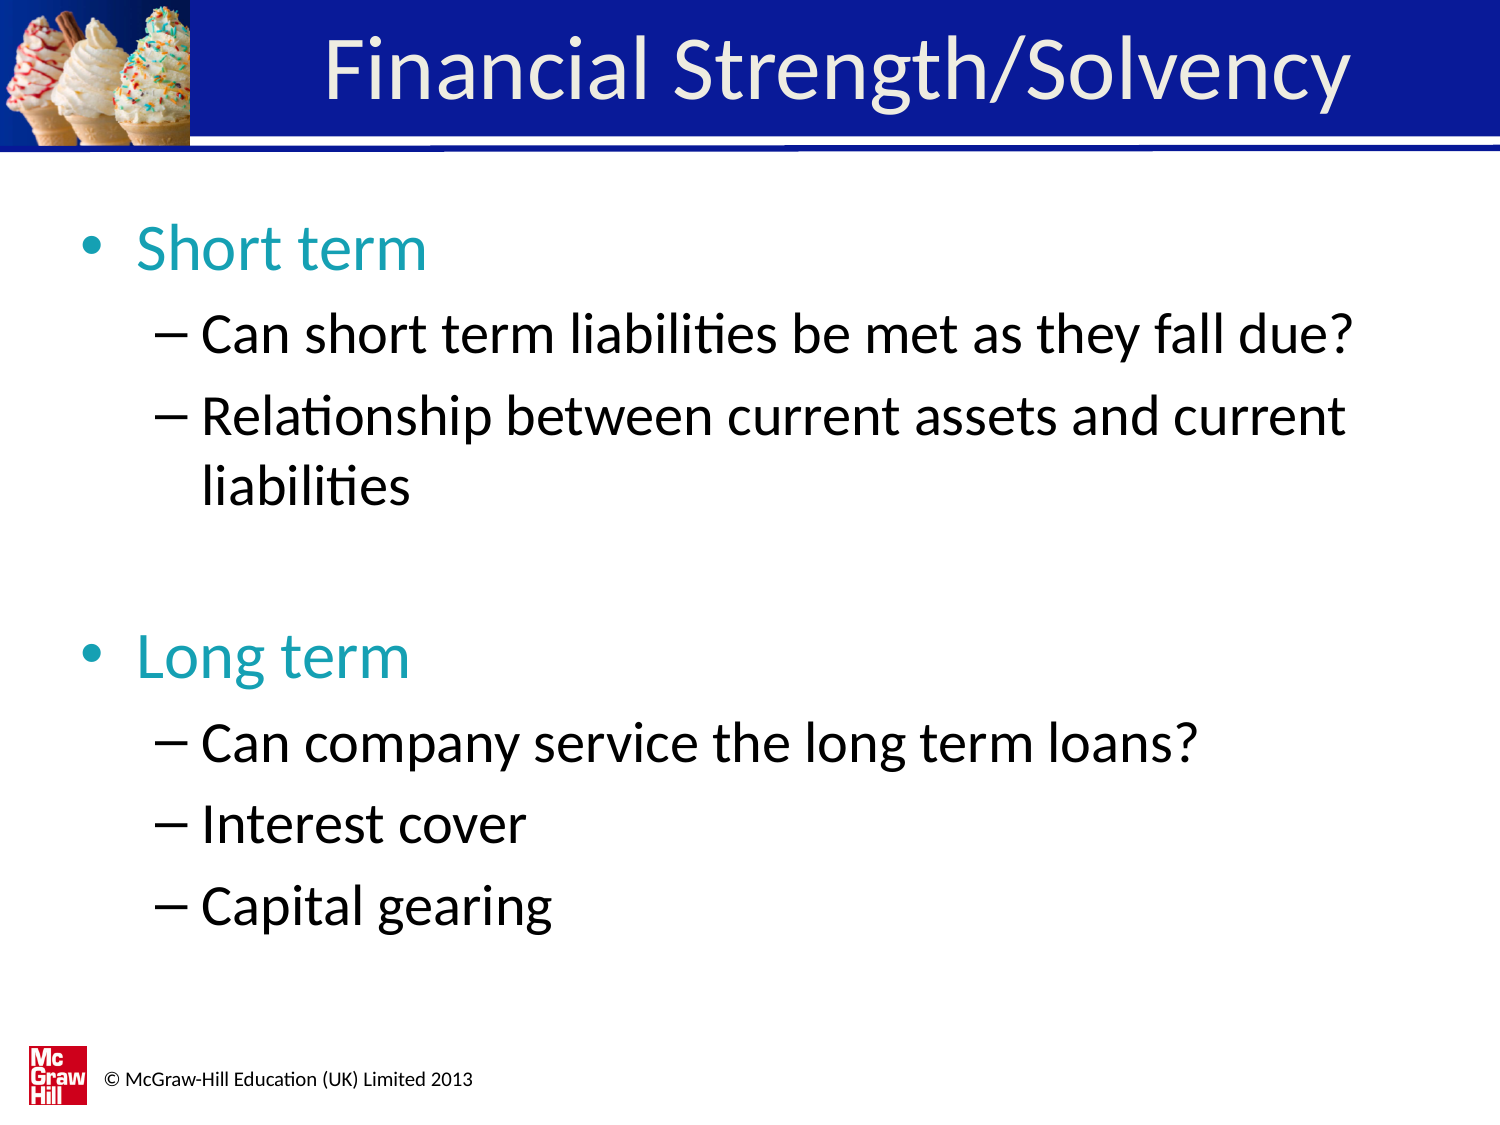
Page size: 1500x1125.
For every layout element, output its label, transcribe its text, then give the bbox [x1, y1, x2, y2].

picture [0, 0, 190, 145]
picture [29, 1046, 87, 1105]
title Financial Strength/Solvency [218, 0, 1459, 126]
list Short term Can short term liabilities be met as they fall due? Relationship between current assets and current liabilities Long term Can company service the long term loans? Interest cover Capital gearing [64, 196, 1415, 1059]
